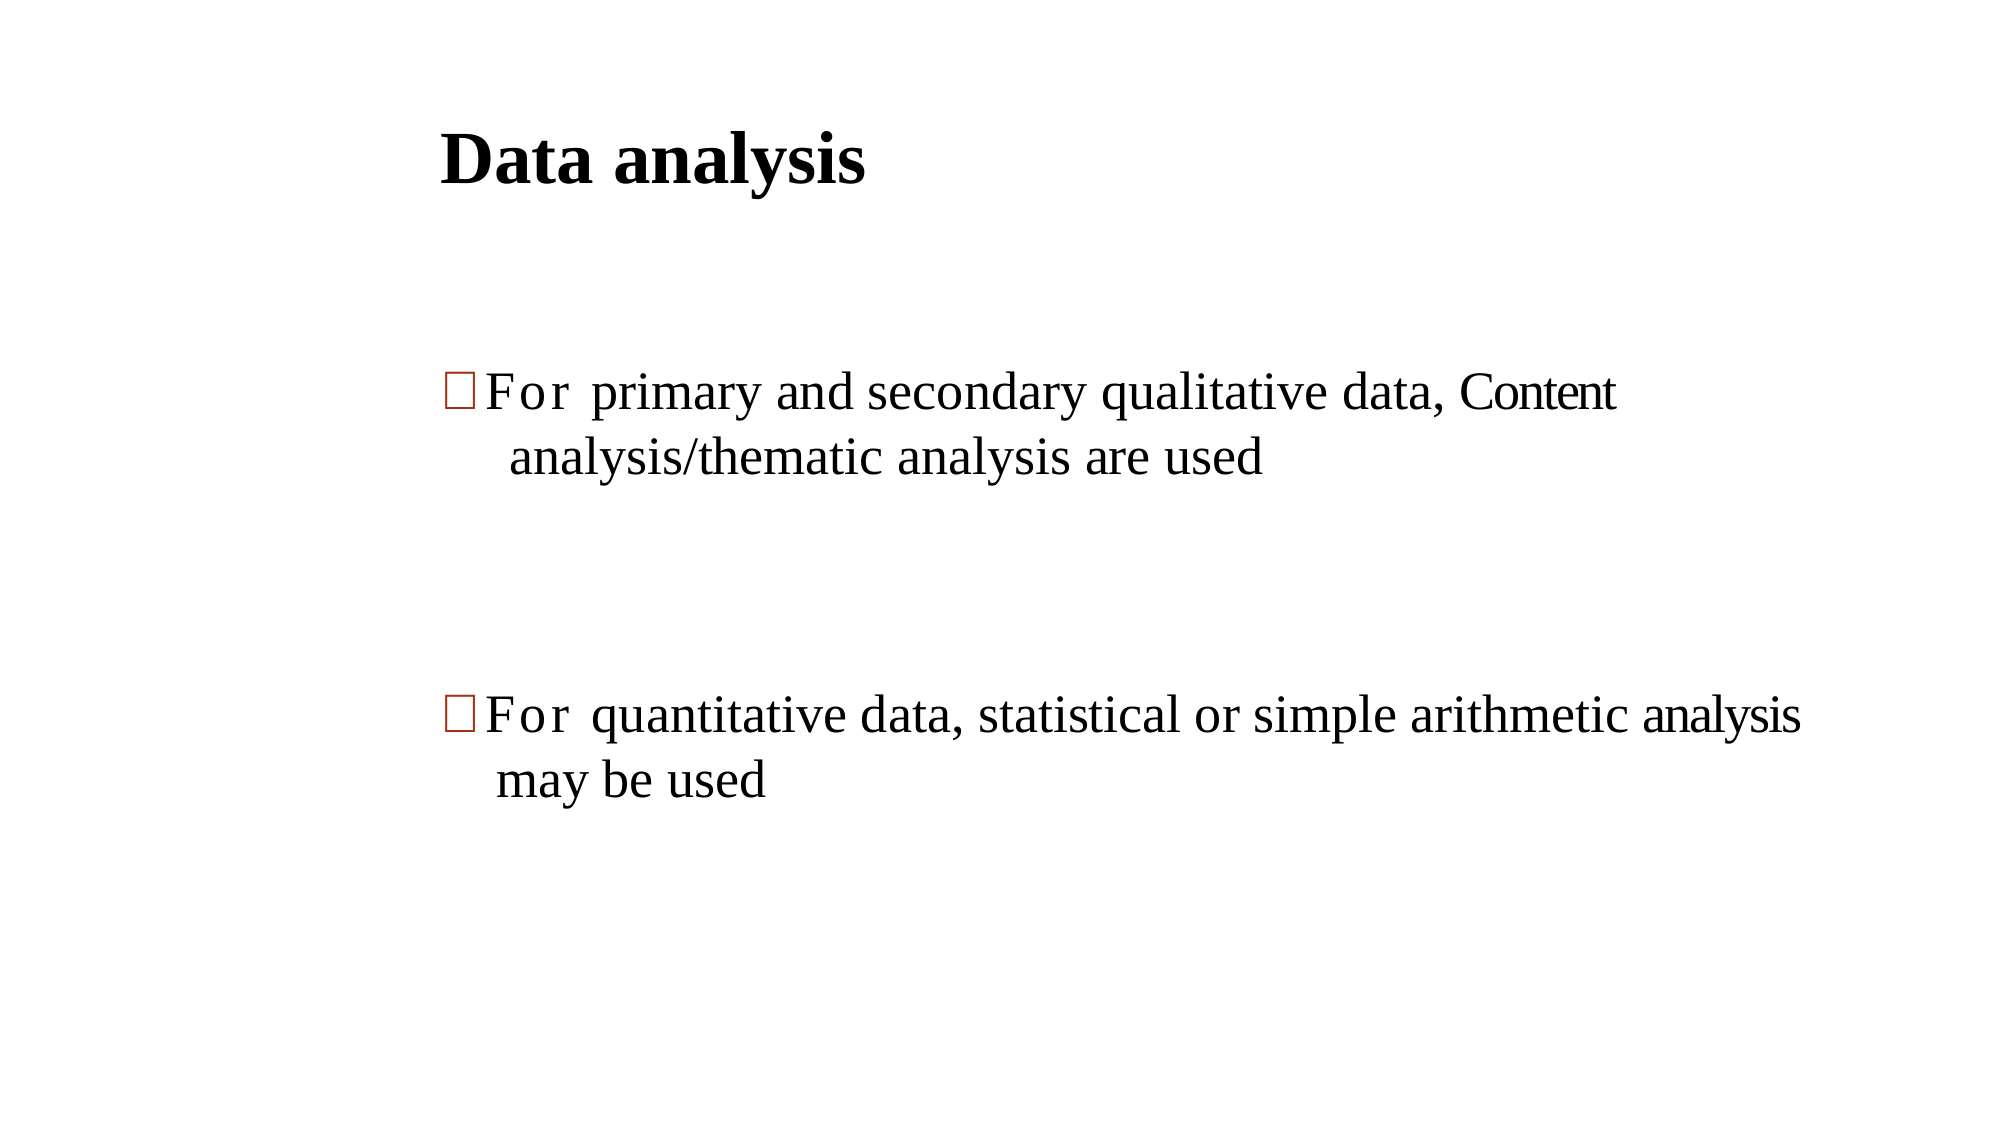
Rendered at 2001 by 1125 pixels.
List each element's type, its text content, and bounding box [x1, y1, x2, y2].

text_box For quantitative data, statistical or simple arithmetic analysis may be used [437, 676, 1816, 809]
text_box For primary and secondary qualitative data, Content analysis/thematic analysis are used [437, 353, 1628, 486]
title Data analysis [438, 57, 870, 248]
